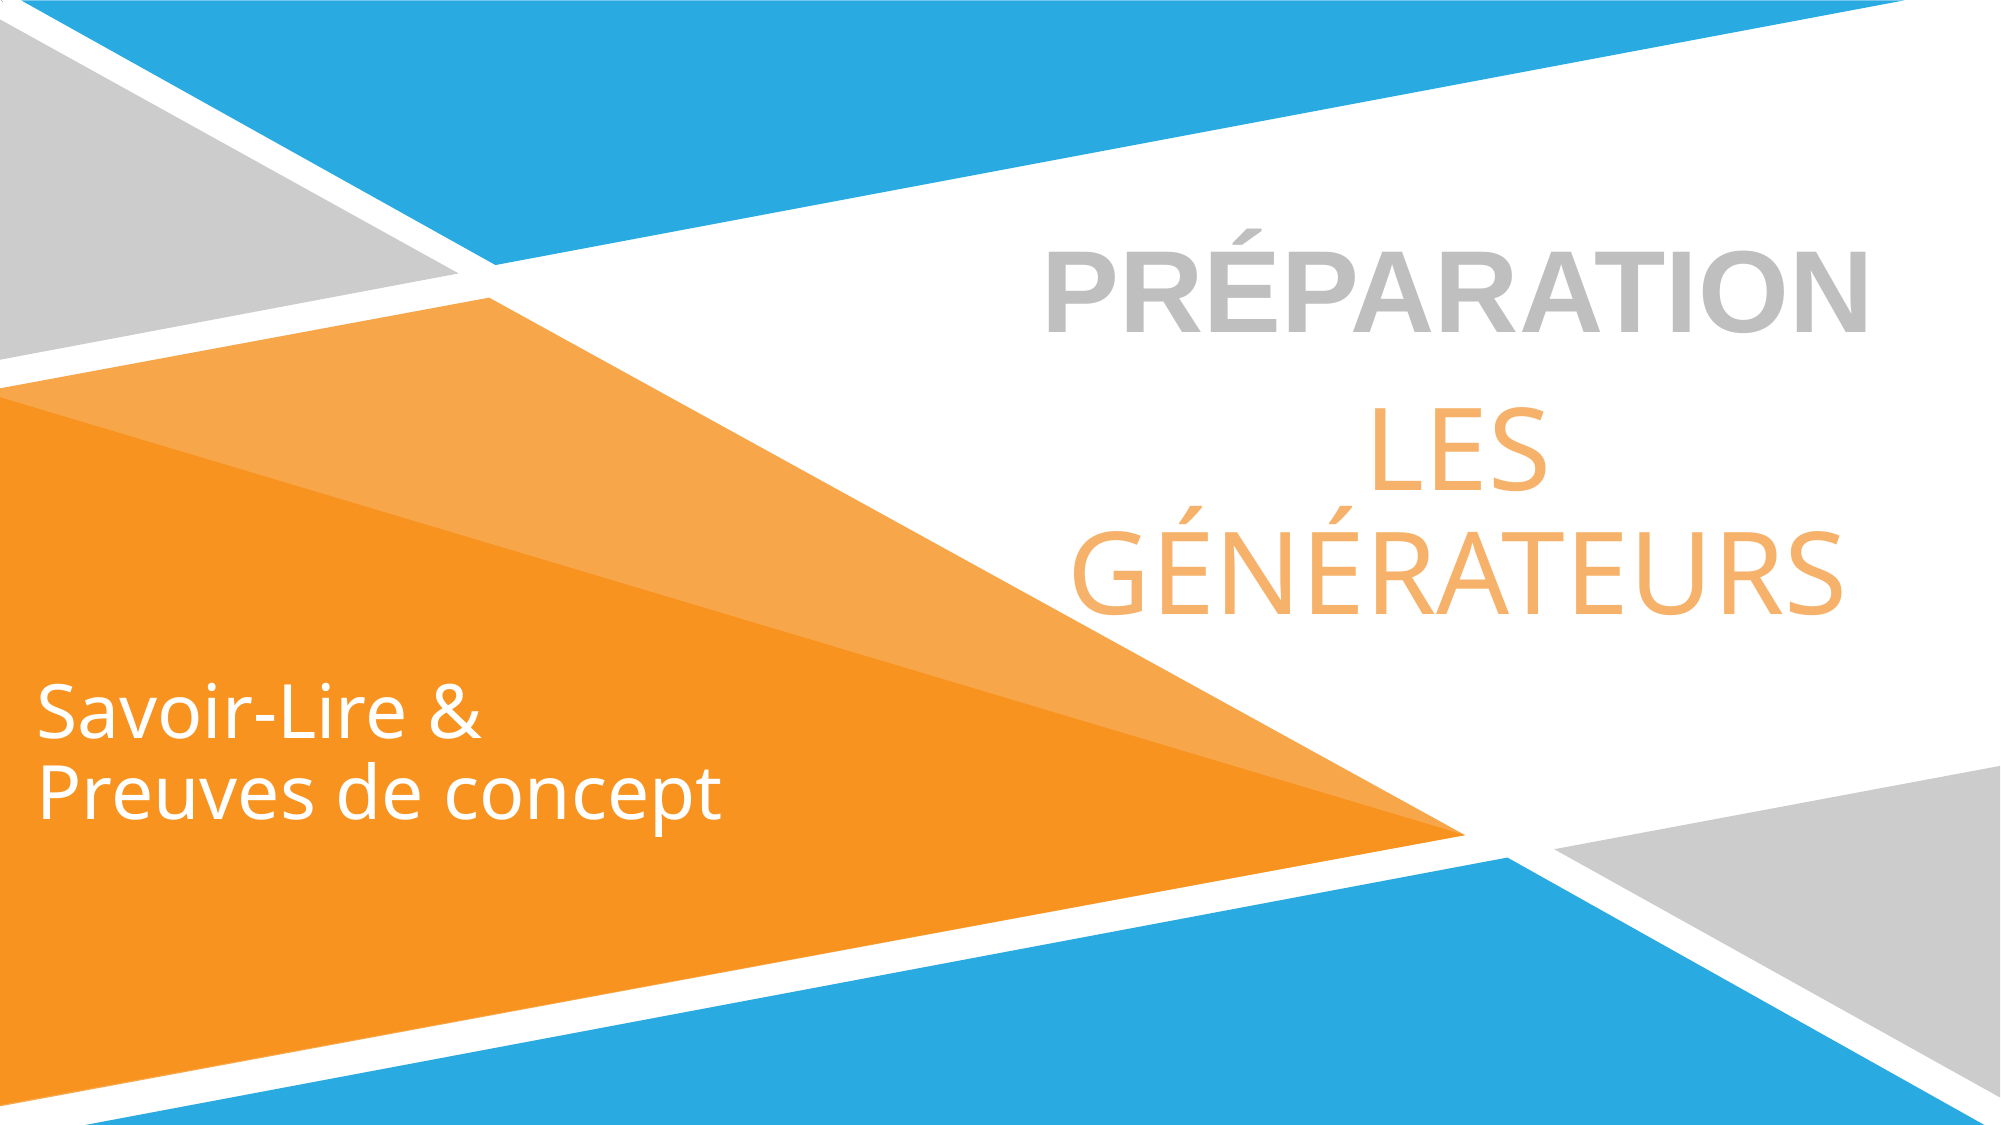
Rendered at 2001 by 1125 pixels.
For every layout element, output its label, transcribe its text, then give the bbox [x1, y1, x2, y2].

text_box Savoir-Lire & Preuves de concept [21, 687, 928, 823]
title PRÉPARATION LES GÉNÉRATEURS [946, 216, 1970, 707]
